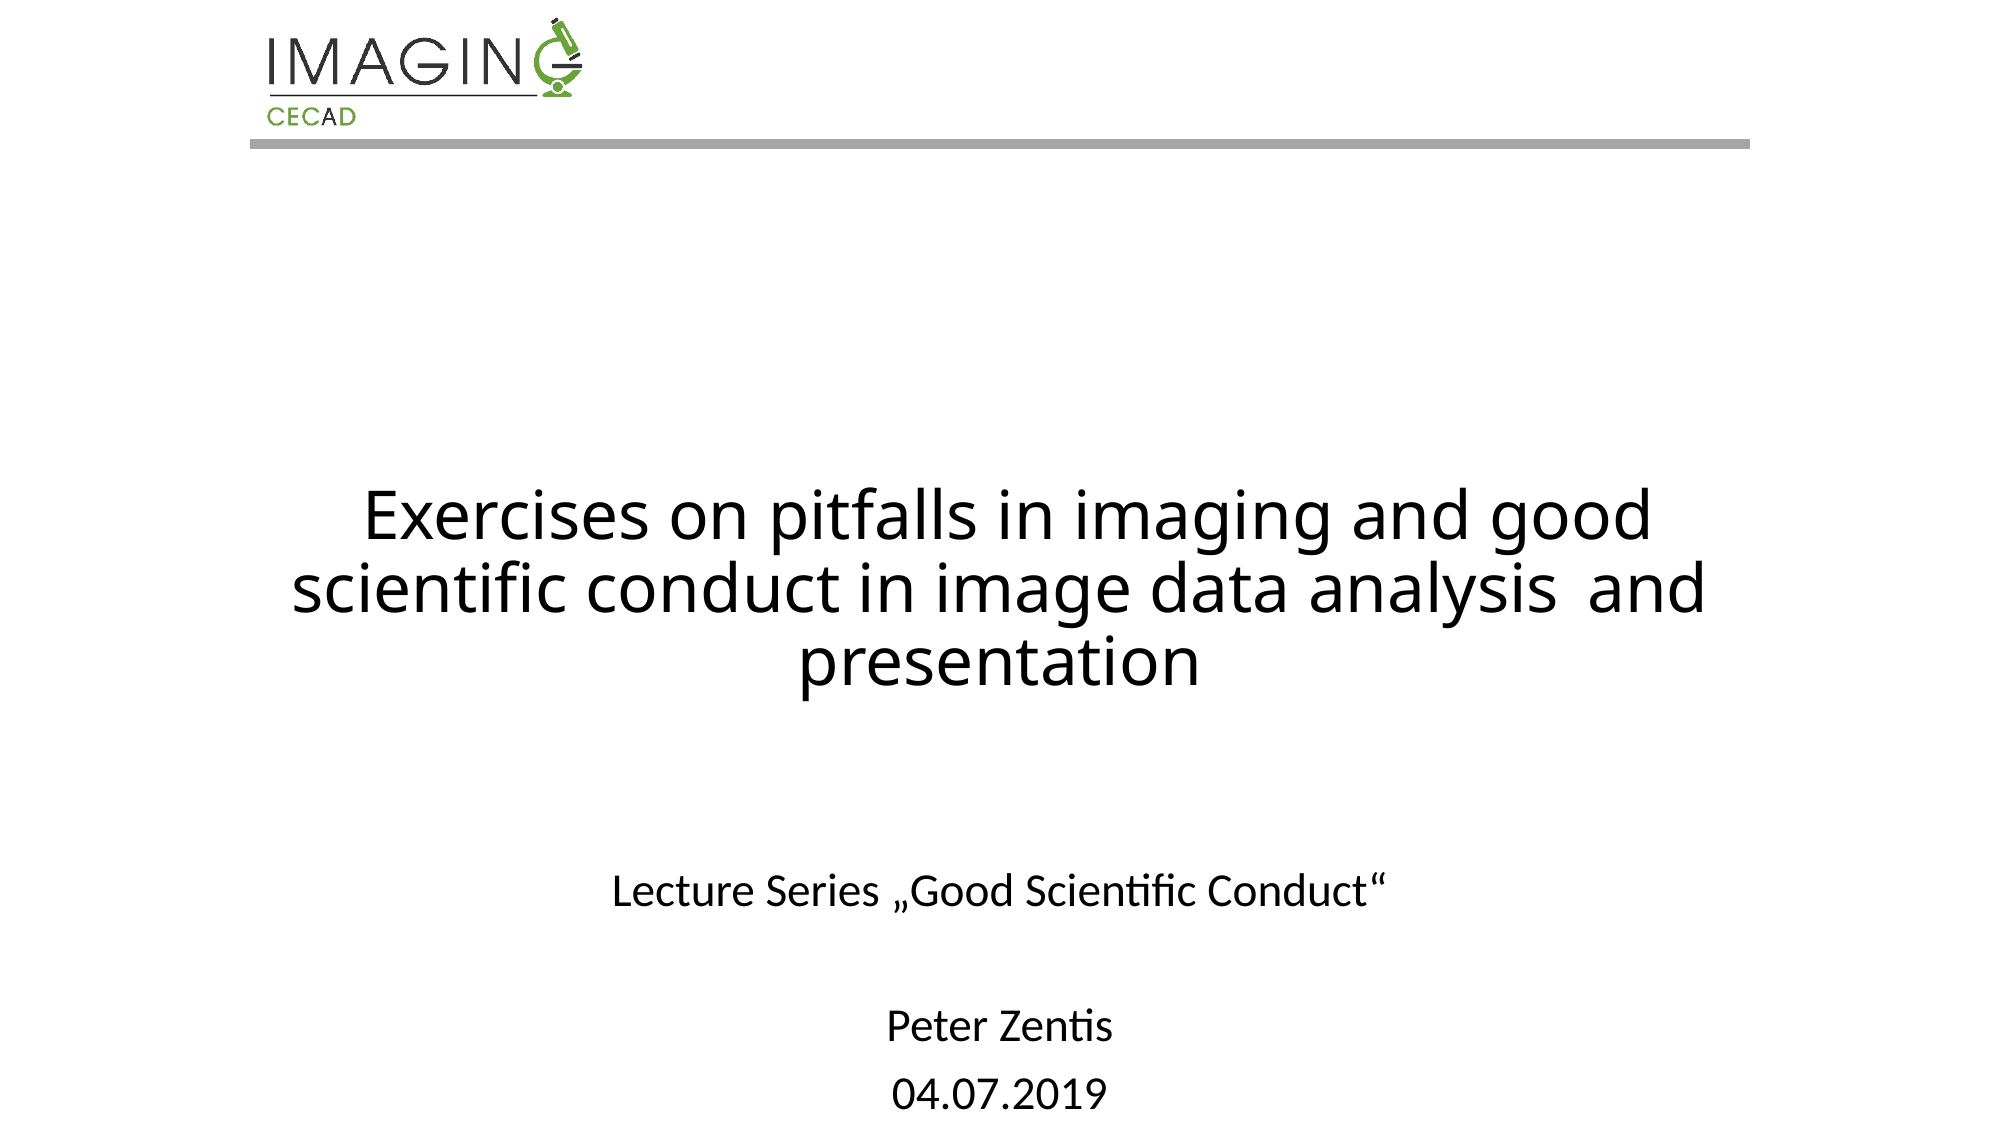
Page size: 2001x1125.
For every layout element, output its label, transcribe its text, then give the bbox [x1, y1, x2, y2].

picture [264, 11, 585, 132]
title Exercises on pitfalls in imaging and good scientific conduct in image data analysis and presentation [249, 396, 1750, 789]
subtitle Lecture Series „Good Scientific Conduct“ Peter Zentis 04.07.2019 [249, 858, 1750, 1125]
text_box [249, 138, 1751, 150]
